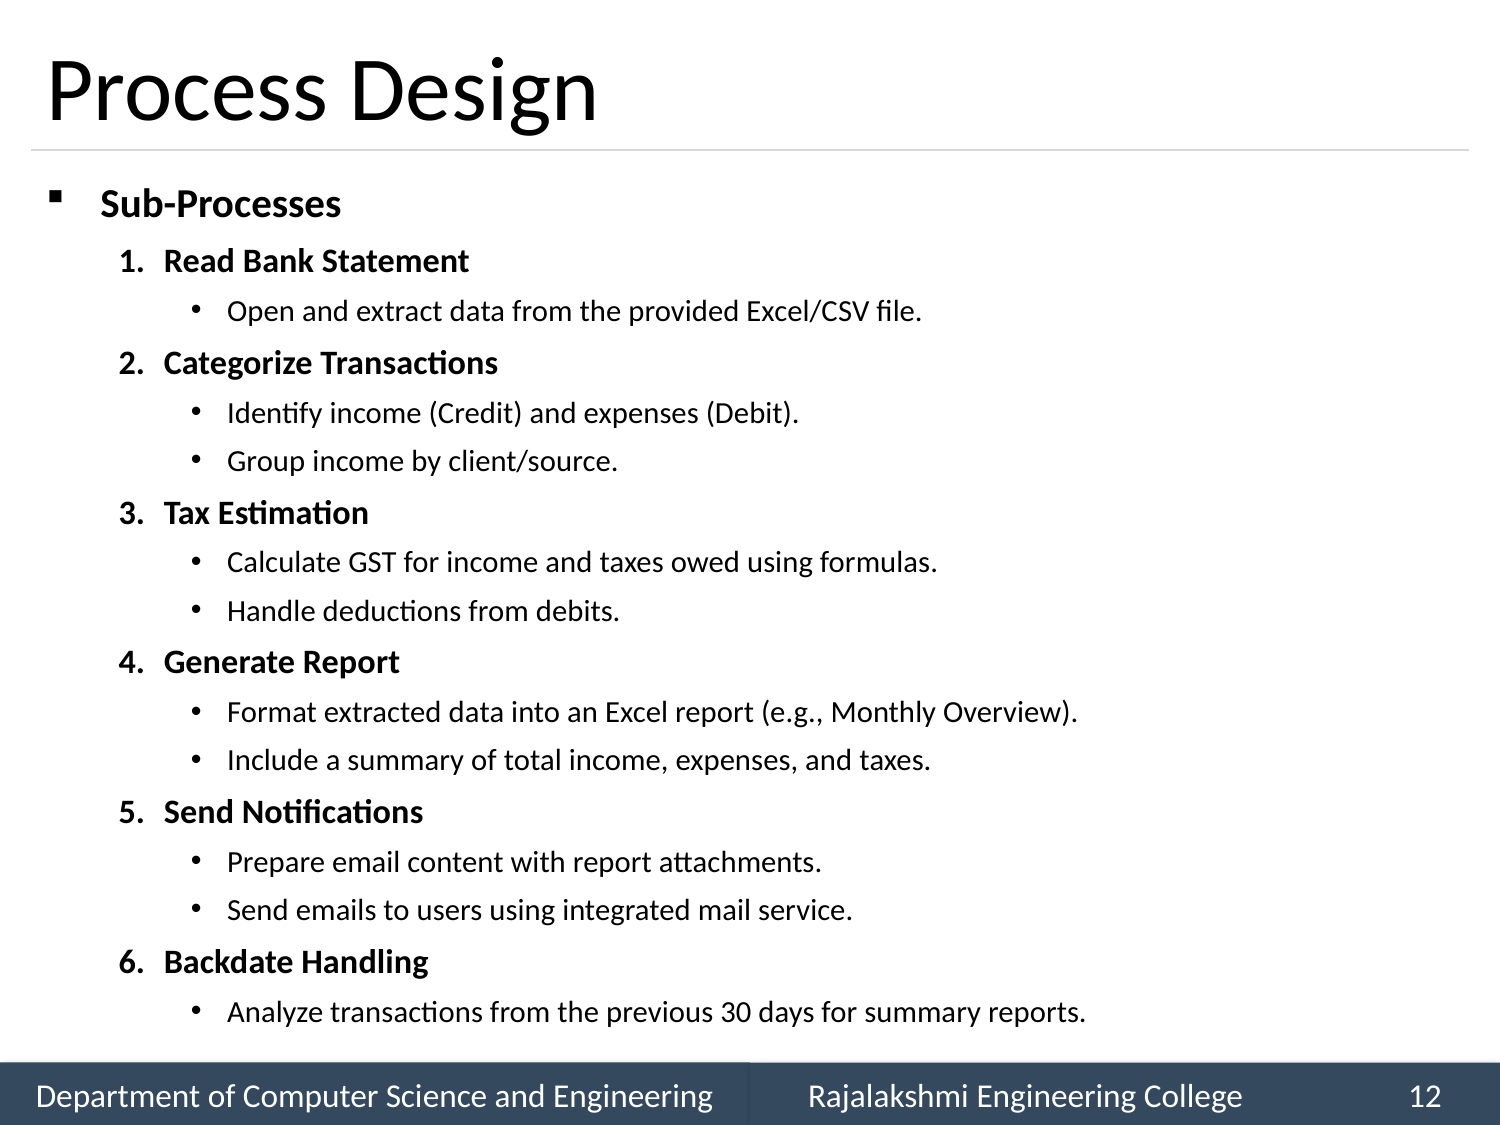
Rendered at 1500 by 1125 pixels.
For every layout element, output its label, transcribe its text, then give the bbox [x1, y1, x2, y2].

list Sub-Processes Read Bank Statement Open and extract data from the provided Excel/CSV file. Categorize Transactions Identify income (Credit) and expenses (Debit). Group income by client/source. Tax Estimation Calculate GST for income and taxes owed using formulas. Handle deductions from debits. Generate Report Format extracted data into an Excel report (e.g., Monthly Overview). Include a summary of total income, expenses, and taxes. Send Notifications Prepare email content with report attachments. Send emails to users using integrated mail service. Backdate Handling Analyze transactions from the previous 30 days for summary reports. [31, 162, 1469, 1038]
title Process Design [31, 17, 1469, 150]
